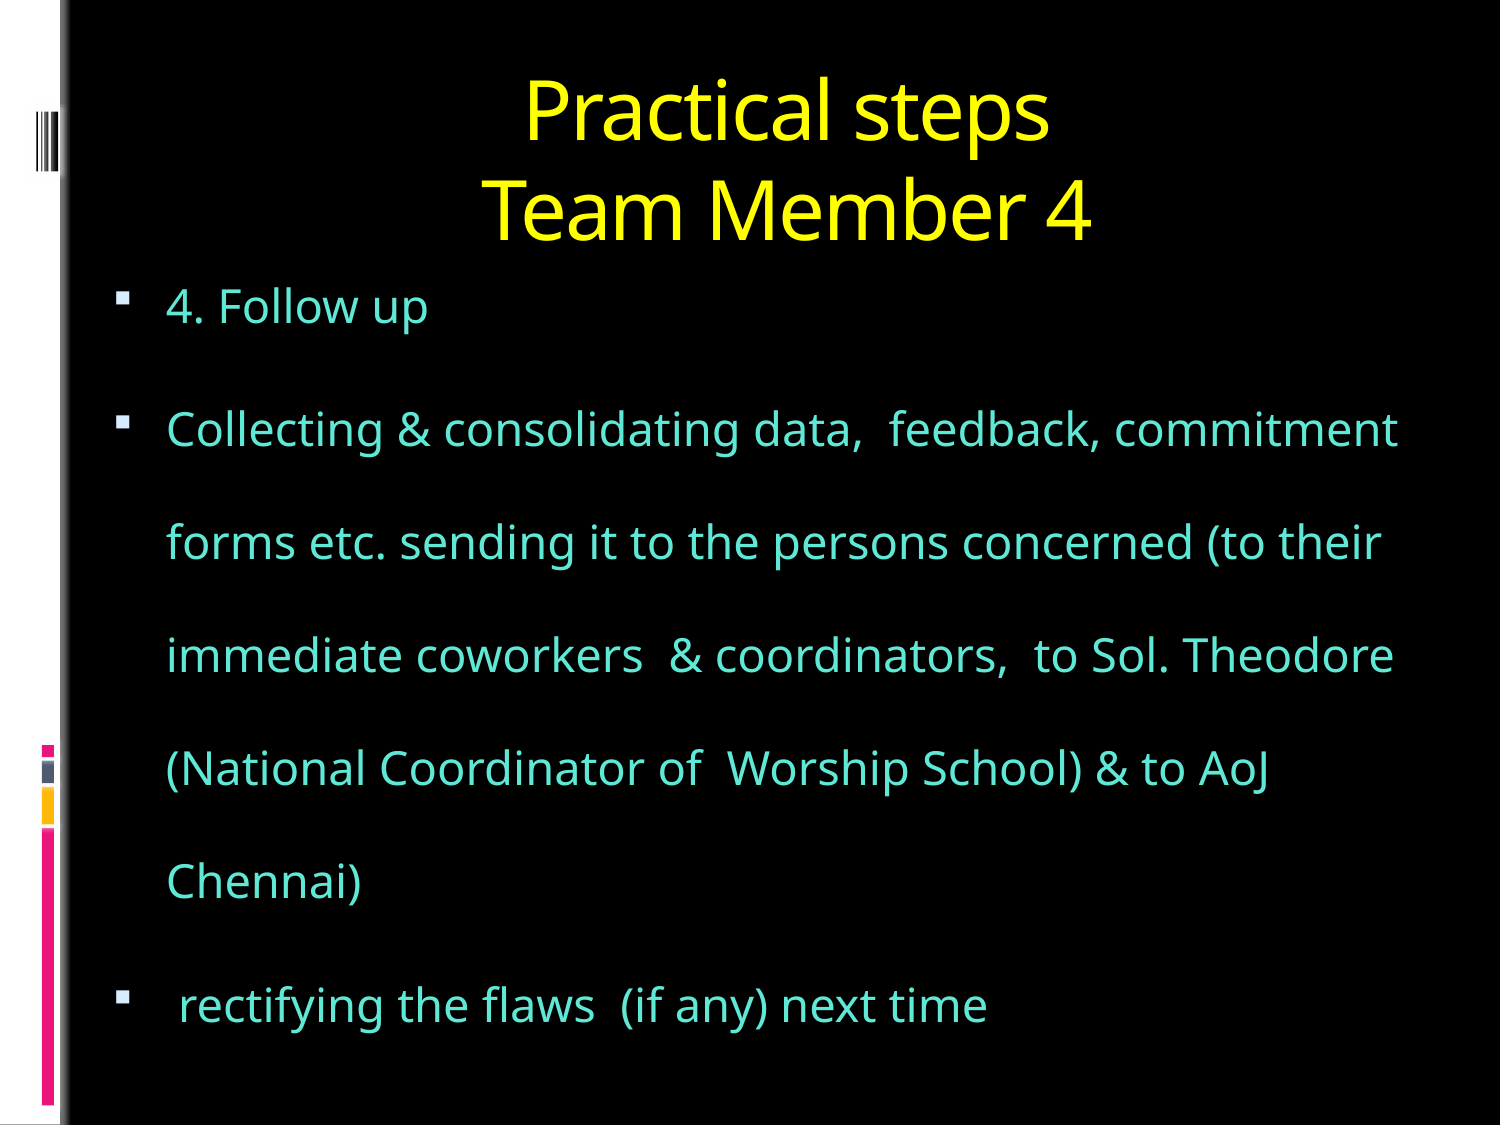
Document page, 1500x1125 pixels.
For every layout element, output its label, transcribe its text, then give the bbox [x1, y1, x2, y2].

list 4. Follow up Collecting & consolidating data, feedback, commitment forms etc. sending it to the persons concerned (to their immediate coworkers & coordinators, to Sol. Theodore (National Coordinator of Worship School) & to AoJ Chennai) rectifying the flaws (if any) next time [87, 212, 1500, 1043]
title Practical steps Team Member 4 [150, 50, 1425, 212]
